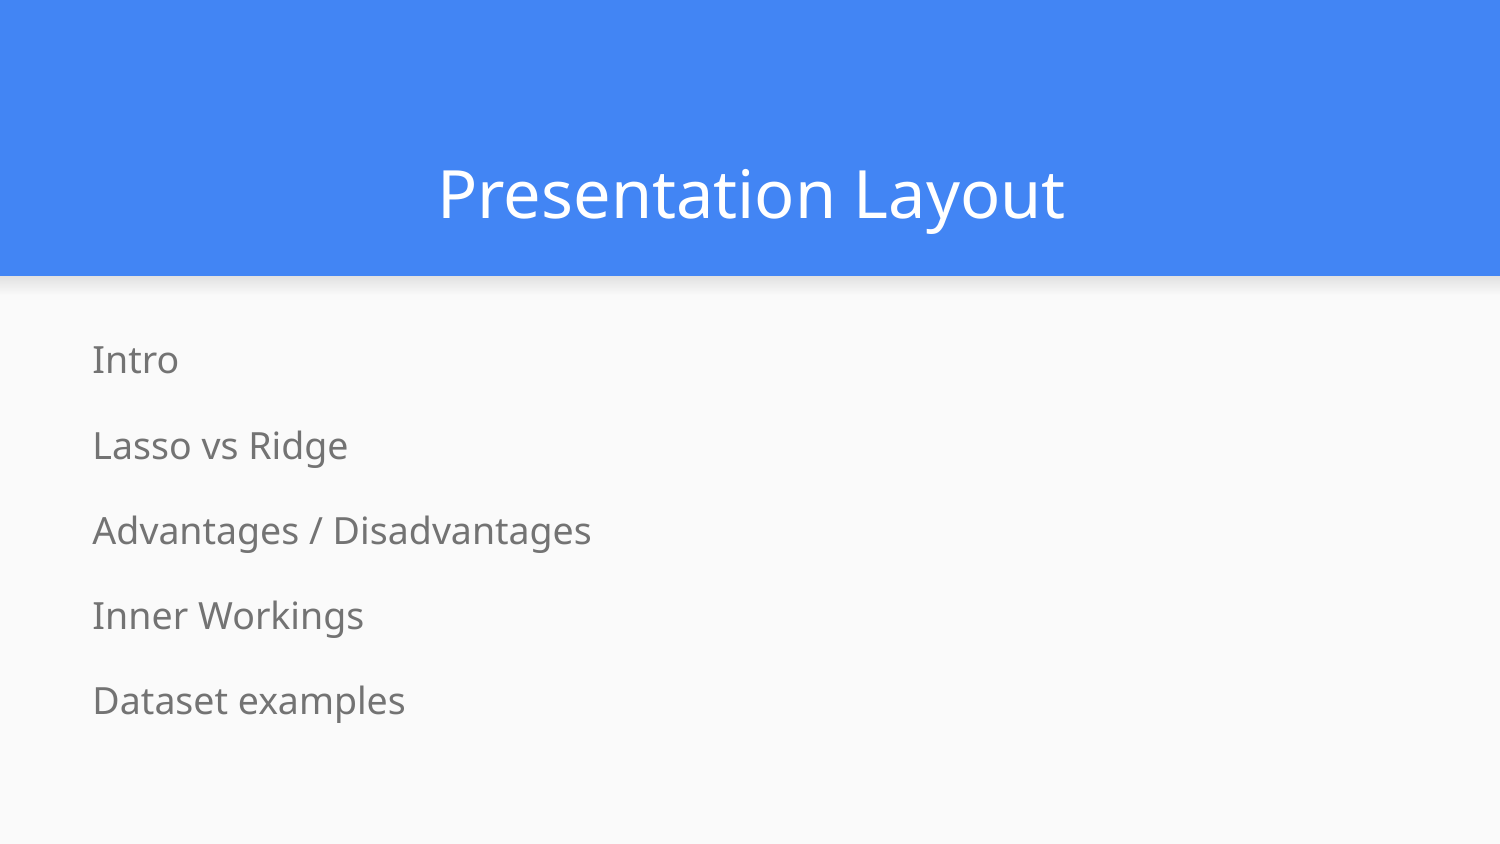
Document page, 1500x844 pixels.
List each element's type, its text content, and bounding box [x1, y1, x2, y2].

list Intro Lasso vs Ridge Advantages / Disadvantages Inner Workings Dataset examples [77, 314, 1427, 760]
title Presentation Layout [77, 121, 1427, 248]
